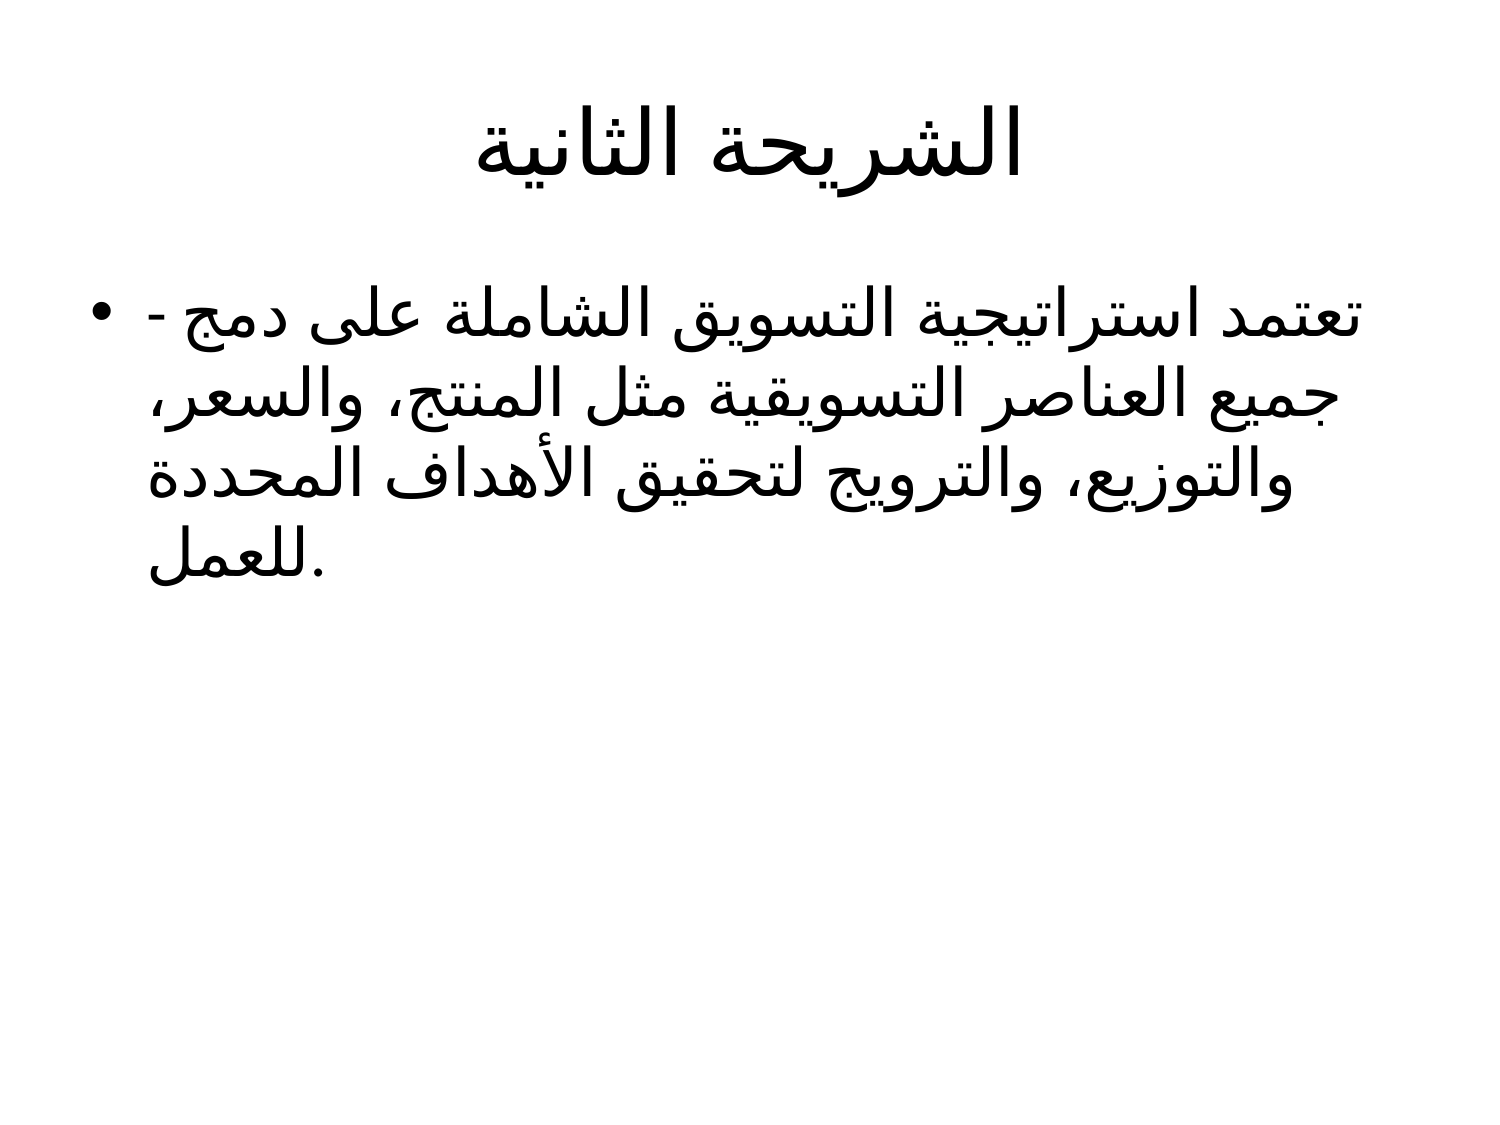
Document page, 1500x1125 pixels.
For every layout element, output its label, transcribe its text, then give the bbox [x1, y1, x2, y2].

title الشريحة الثانية [75, 45, 1425, 233]
list - تعتمد استراتيجية التسويق الشاملة على دمج جميع العناصر التسويقية مثل المنتج، والسعر، والتوزيع، والترويج لتحقيق الأهداف المحددة للعمل. [75, 262, 1425, 1005]
